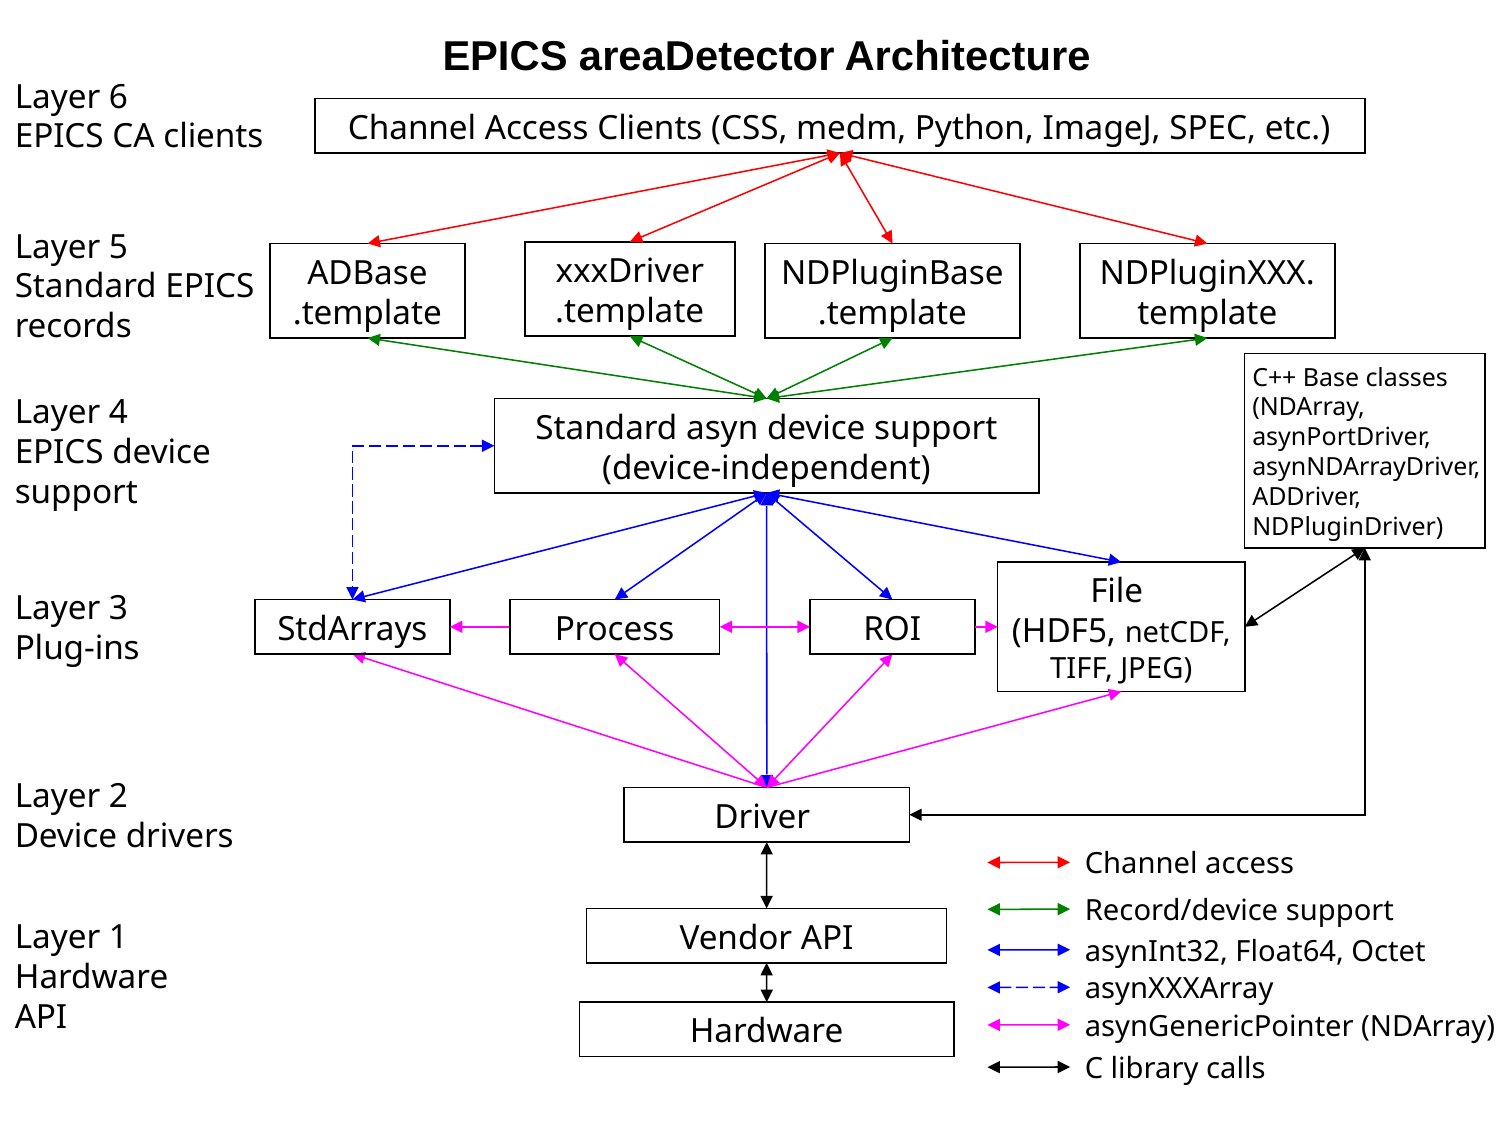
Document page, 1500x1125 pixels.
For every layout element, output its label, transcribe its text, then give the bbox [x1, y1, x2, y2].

text_box Process [509, 607, 720, 653]
text_box ROI [809, 648, 904, 655]
text_box Channel access [1070, 837, 1370, 884]
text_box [909, 548, 1366, 815]
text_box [614, 493, 767, 599]
text_box Layer 3 Plug-ins [0, 579, 196, 674]
text_box Driver [624, 796, 910, 843]
text_box C++ Base classes (NDArray, asynPortDriver, asynNDArrayDriver, ADDriver, NDPluginDriver) [1244, 353, 1485, 548]
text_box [773, 692, 1122, 787]
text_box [769, 654, 893, 690]
text_box Layer 2 Device drivers [0, 767, 255, 862]
text_box ROI [809, 599, 904, 638]
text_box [352, 654, 613, 787]
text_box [629, 337, 765, 398]
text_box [614, 654, 768, 787]
text_box Channel Access Clients (CSS, medm, Python, ImageJ, SPEC, etc.) [316, 98, 1365, 154]
text_box asynXXXArray [1070, 962, 1370, 1013]
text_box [895, 153, 1208, 243]
text_box Hardware [579, 1002, 955, 1057]
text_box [839, 153, 893, 243]
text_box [352, 493, 613, 599]
text_box C library calls [1070, 1042, 1370, 1092]
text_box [629, 153, 836, 241]
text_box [367, 339, 625, 398]
text_box ADBase .template [271, 243, 466, 339]
text_box asynGenericPointer (NDArray) [1070, 999, 1500, 1050]
text_box NDPluginBase .template [765, 251, 1021, 337]
text_box NDPluginXXX. template [1079, 243, 1335, 339]
text_box Layer 1 Hardware API [0, 907, 241, 1042]
text_box Vendor API [586, 908, 947, 963]
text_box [894, 339, 1208, 398]
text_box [367, 153, 628, 243]
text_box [773, 570, 893, 599]
text_box Layer 4 EPICS device support [0, 382, 255, 517]
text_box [770, 494, 1122, 562]
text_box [352, 445, 495, 493]
text_box EPICS areaDetector Architecture [266, 21, 1267, 87]
text_box Layer 5 Standard EPICS records [0, 217, 271, 352]
text_box Record/device support [1070, 884, 1445, 924]
text_box Standard asyn device support (device-independent) [494, 407, 1040, 492]
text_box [766, 339, 893, 398]
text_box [1244, 548, 1366, 628]
text_box xxxDriver .template [524, 251, 735, 337]
text_box asynInt32, Float64, Octet [1070, 924, 1500, 975]
text_box StdArrays [254, 599, 450, 655]
text_box Layer 6 EPICS CA clients [0, 67, 316, 162]
